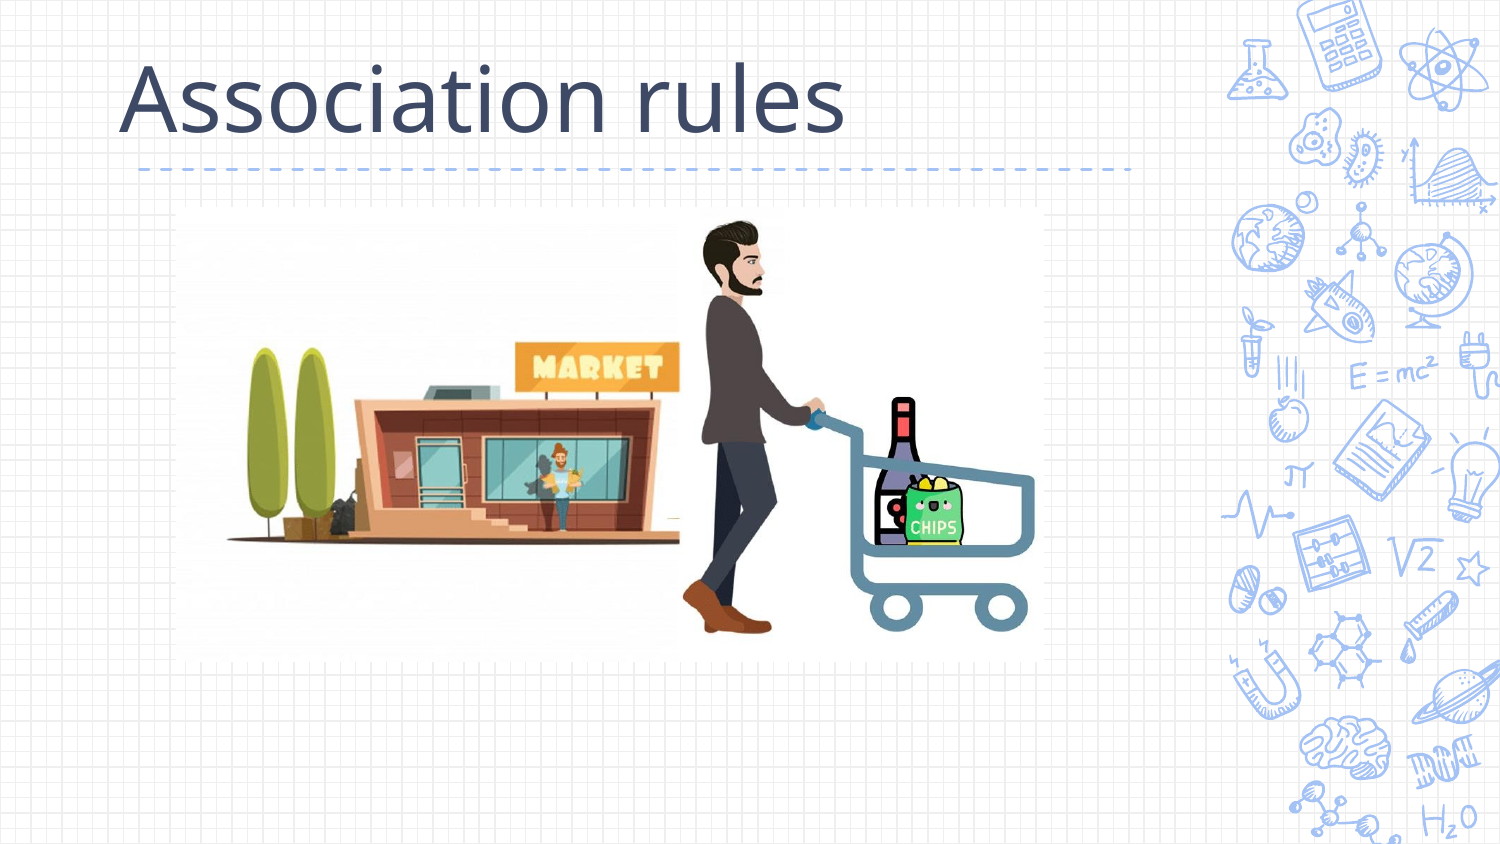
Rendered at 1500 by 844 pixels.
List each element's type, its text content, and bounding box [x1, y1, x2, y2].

text_box [175, 207, 1044, 662]
list Association rules [93, 25, 1464, 802]
